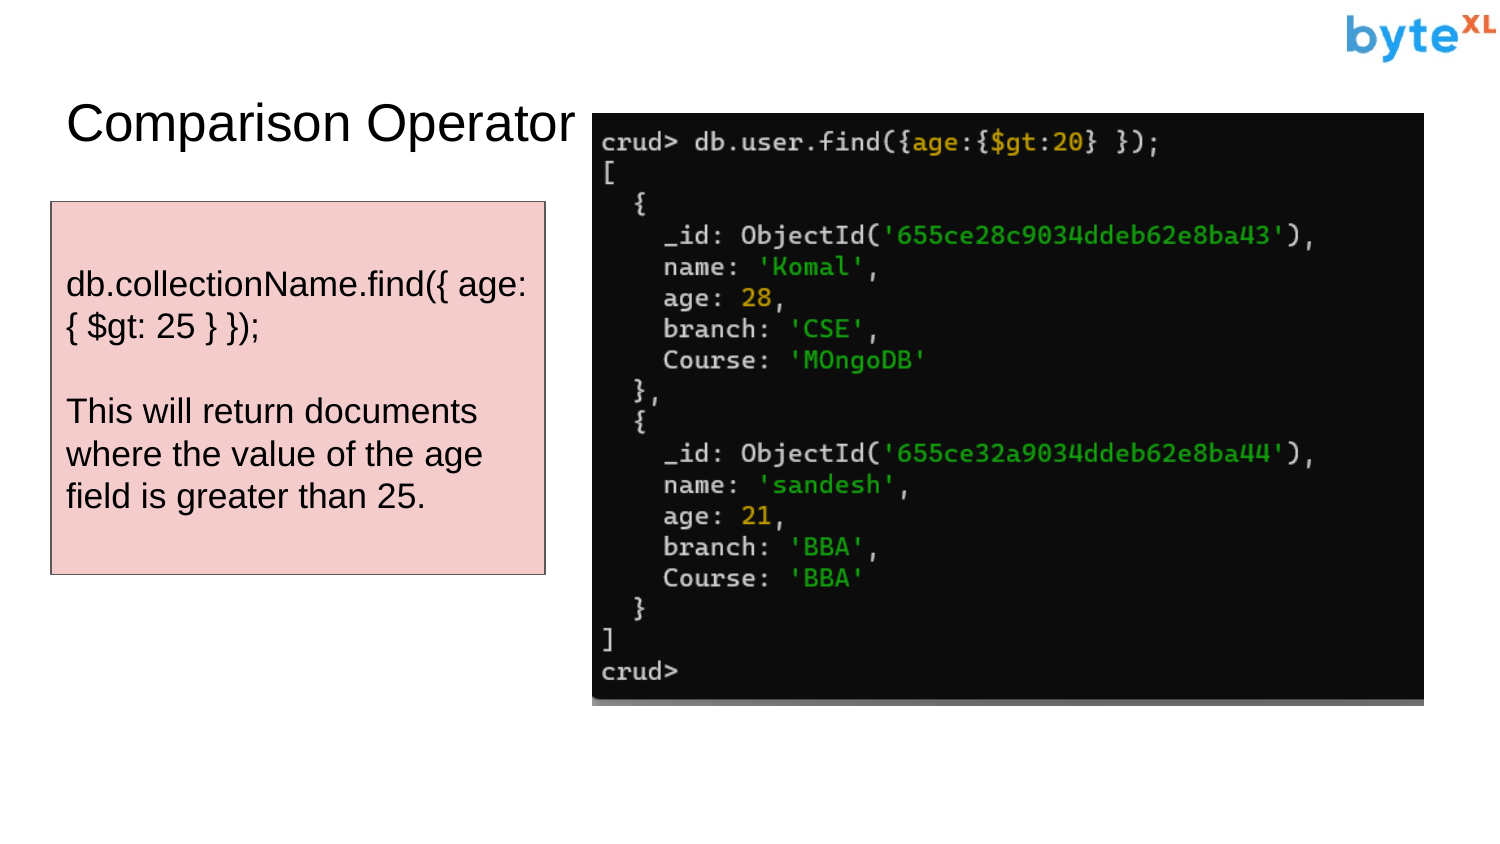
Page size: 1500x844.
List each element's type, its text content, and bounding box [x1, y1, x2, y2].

picture [1332, 0, 1500, 65]
picture [592, 113, 1424, 707]
text_box db.collectionName.find({ age: { $gt: 25 } }); This will return documents where the value of the age field is greater than 25. [51, 201, 545, 575]
title Comparison Operator [51, 72, 1449, 167]
